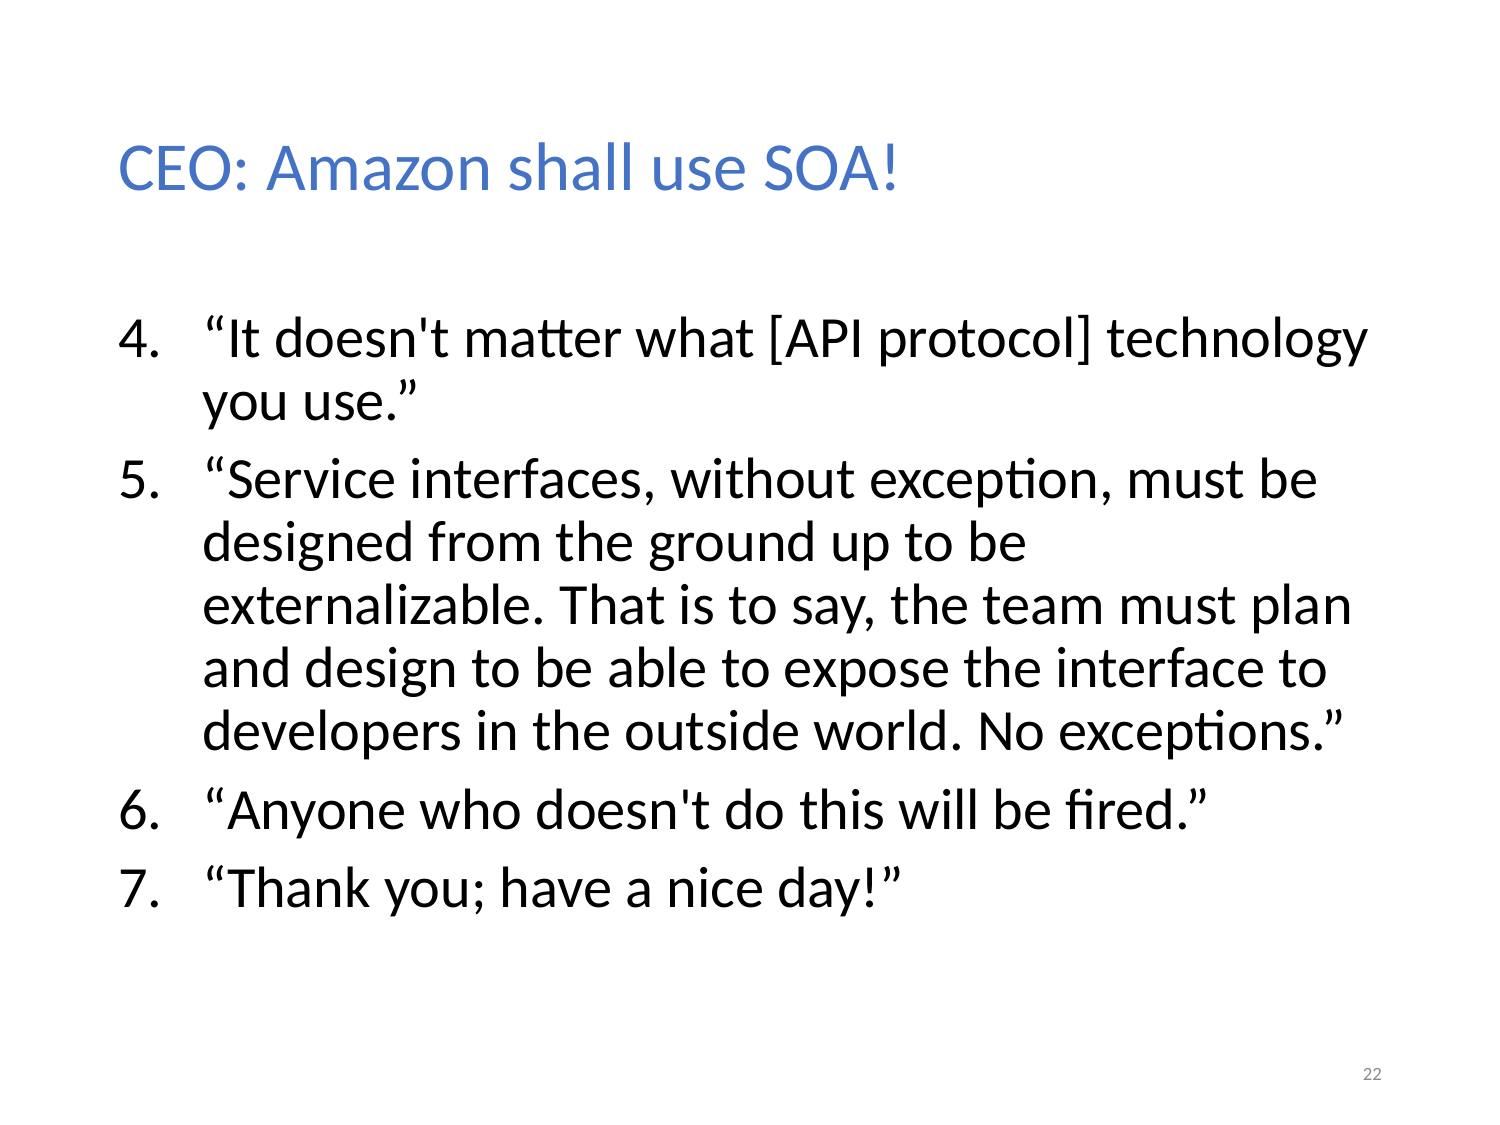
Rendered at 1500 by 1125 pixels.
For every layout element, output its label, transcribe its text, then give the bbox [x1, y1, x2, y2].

list “It doesn't matter what [API protocol] technology you use.” “Service interfaces, without exception, must be designed from the ground up to be externalizable. That is to say, the team must plan and design to be able to expose the interface to developers in the outside world. No exceptions.” “Anyone who doesn't do this will be fired.” “Thank you; have a nice day!” [103, 299, 1397, 1014]
slide_number 22 [1059, 1042, 1397, 1103]
title CEO: Amazon shall use SOA! [103, 59, 1397, 278]
